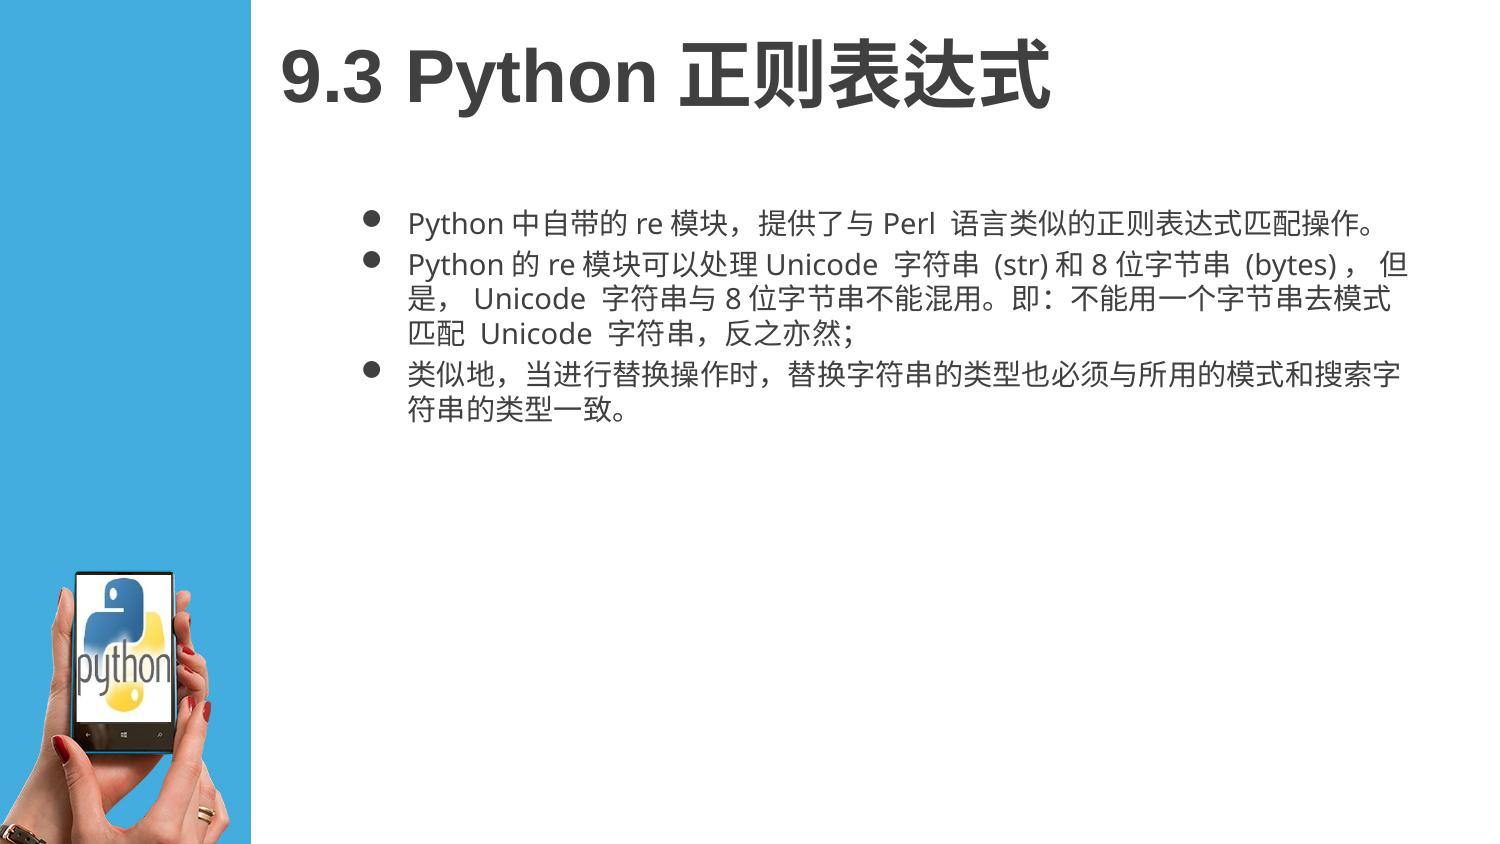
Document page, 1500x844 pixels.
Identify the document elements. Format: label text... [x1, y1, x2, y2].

title 9.3 Python正则表达式 [265, 0, 1500, 146]
picture [0, 0, 1500, 844]
list Python中自带的re模块，提供了与Perl 语言类似的正则表达式匹配操作。 Python的re模块可以处理Unicode 字符串 (str)和8位字节串 (bytes)， 但是，Unicode 字符串与8位字节串不能混用。即：不能用一个字节串去模式匹配 Unicode 字符串，反之亦然； 类似地，当进行替换操作时，替换字符串的类型也必须与所用的模式和搜索字符串的类型一致。 [295, 197, 1430, 449]
